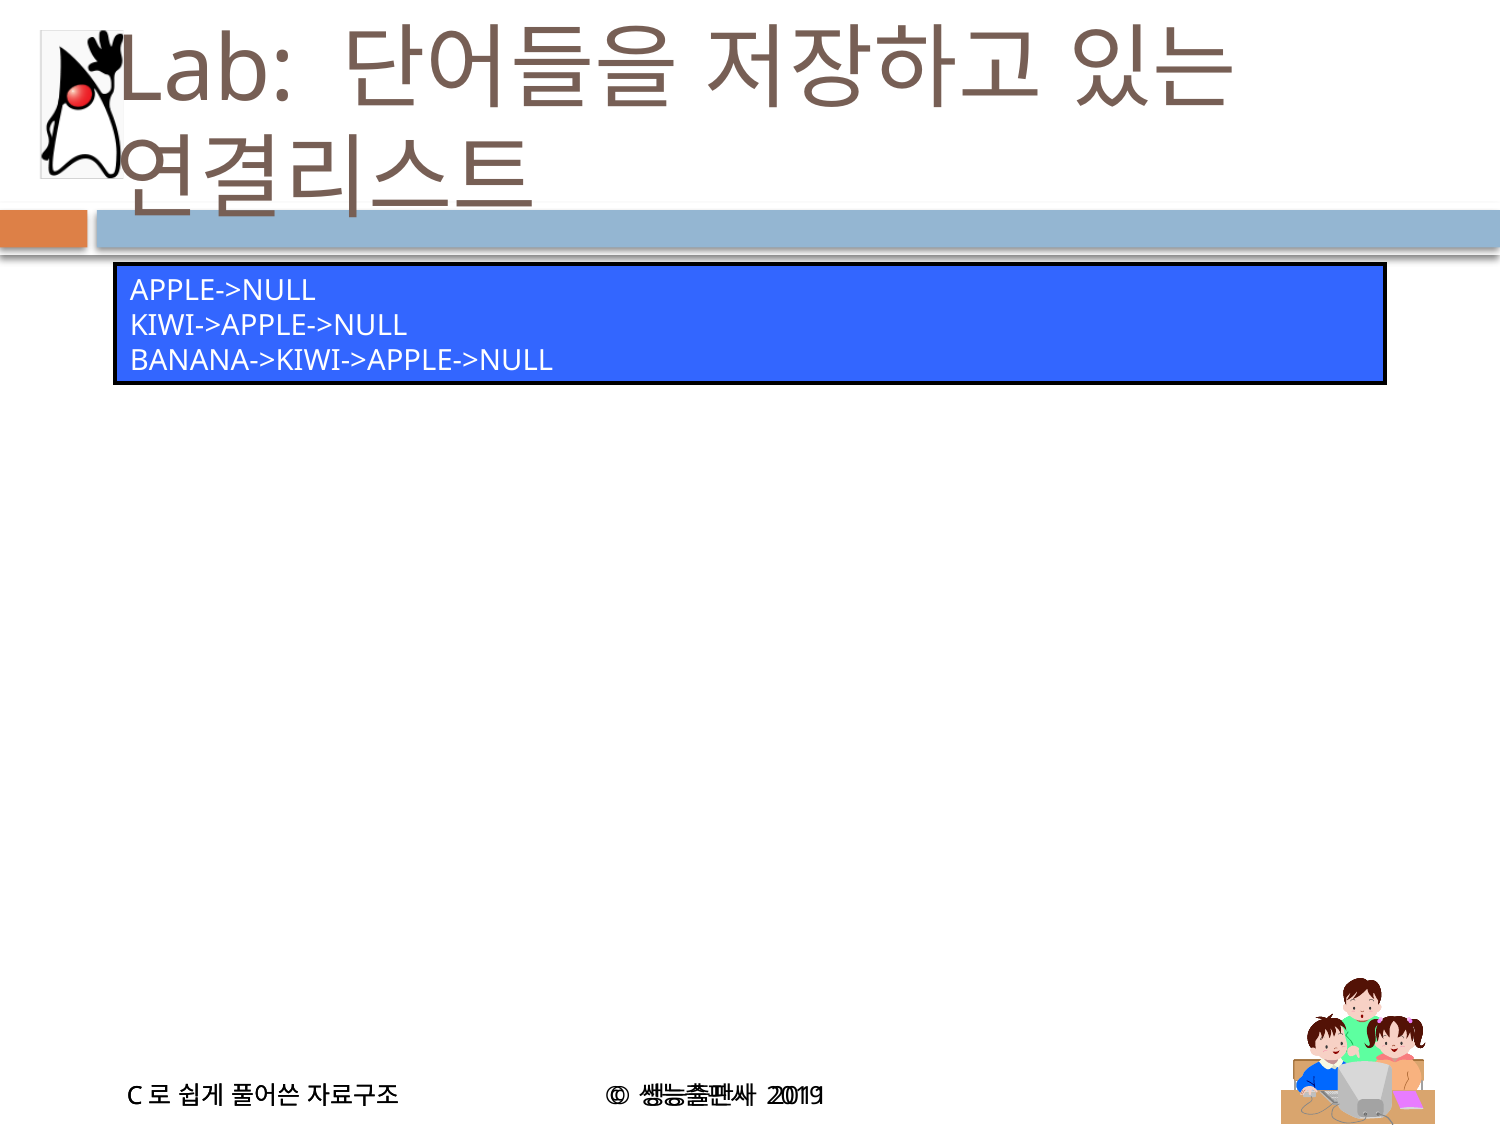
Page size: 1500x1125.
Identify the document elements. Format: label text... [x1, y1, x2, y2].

text_box APPLE->NULL KIWI->APPLE->NULL BANANA->KIWI->APPLE->NULL [115, 263, 1385, 384]
title Lab: 단어들을 저장하고 있는 연결리스트 [100, 37, 1438, 200]
picture [39, 30, 124, 179]
